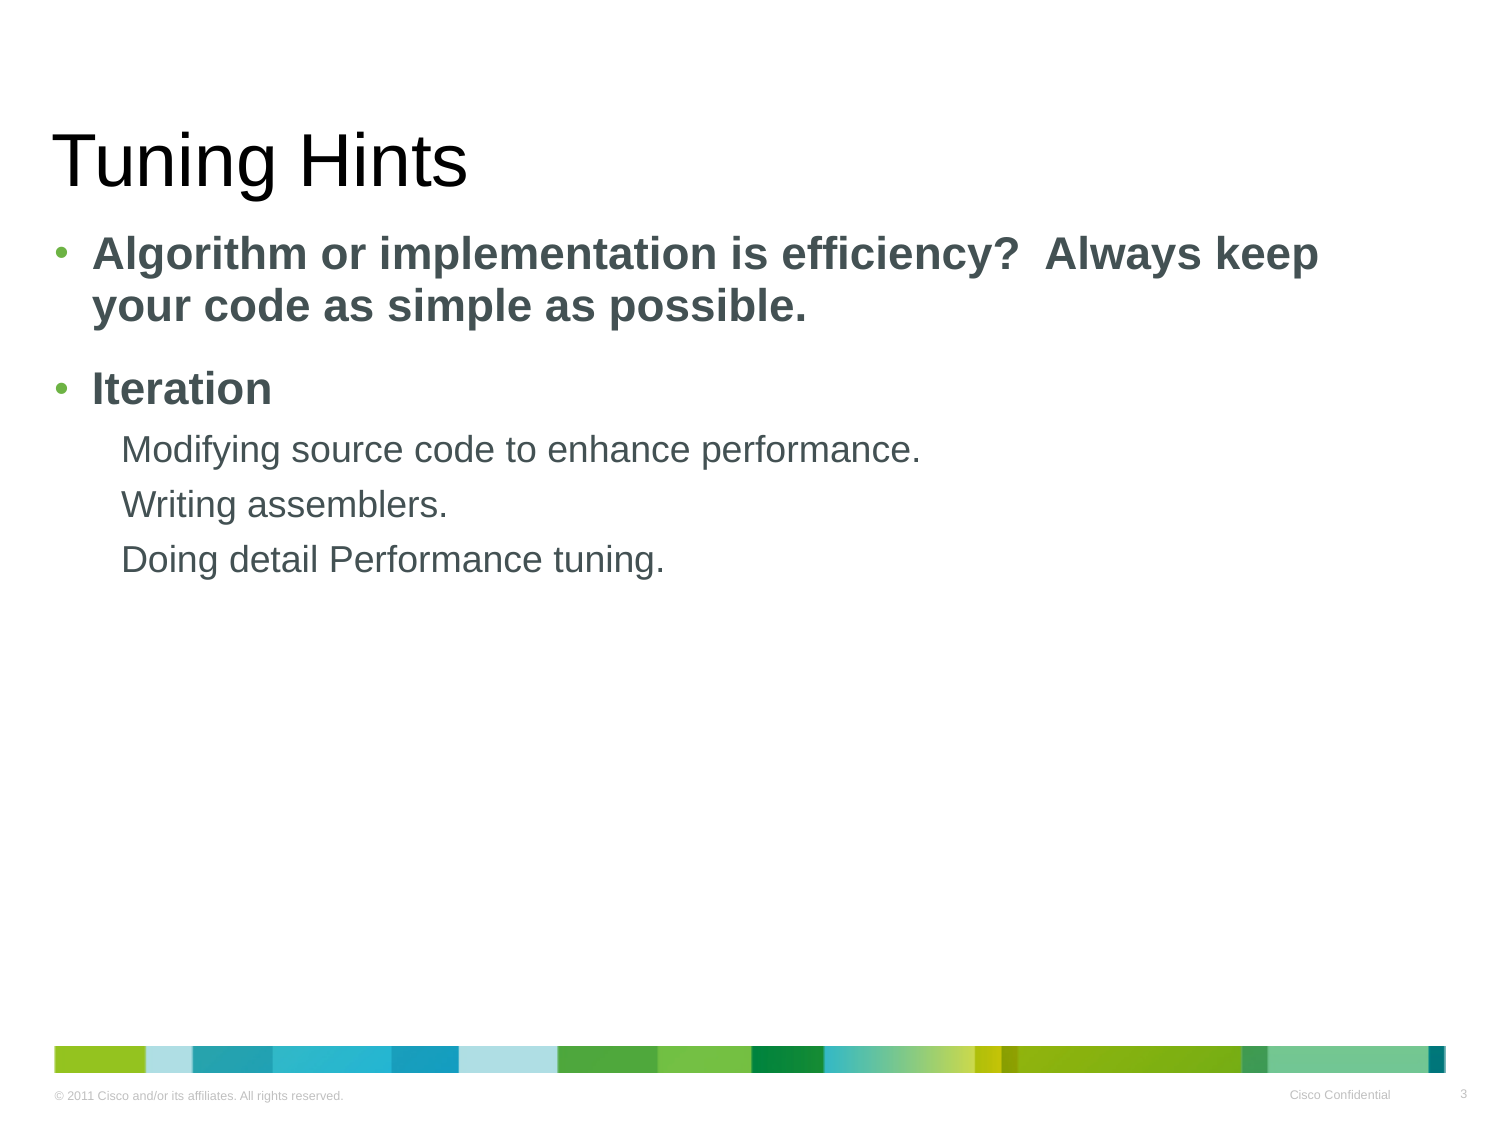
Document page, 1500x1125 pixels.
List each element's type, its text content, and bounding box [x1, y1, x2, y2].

picture [54, 1046, 1446, 1073]
list Algorithm or implementation is efficiency? Always keep your code as simple as possible. Iteration Modifying source code to enhance performance. Writing assemblers. Doing detail Performance tuning. [39, 220, 1447, 1035]
title Tuning Hints [37, 70, 1447, 209]
